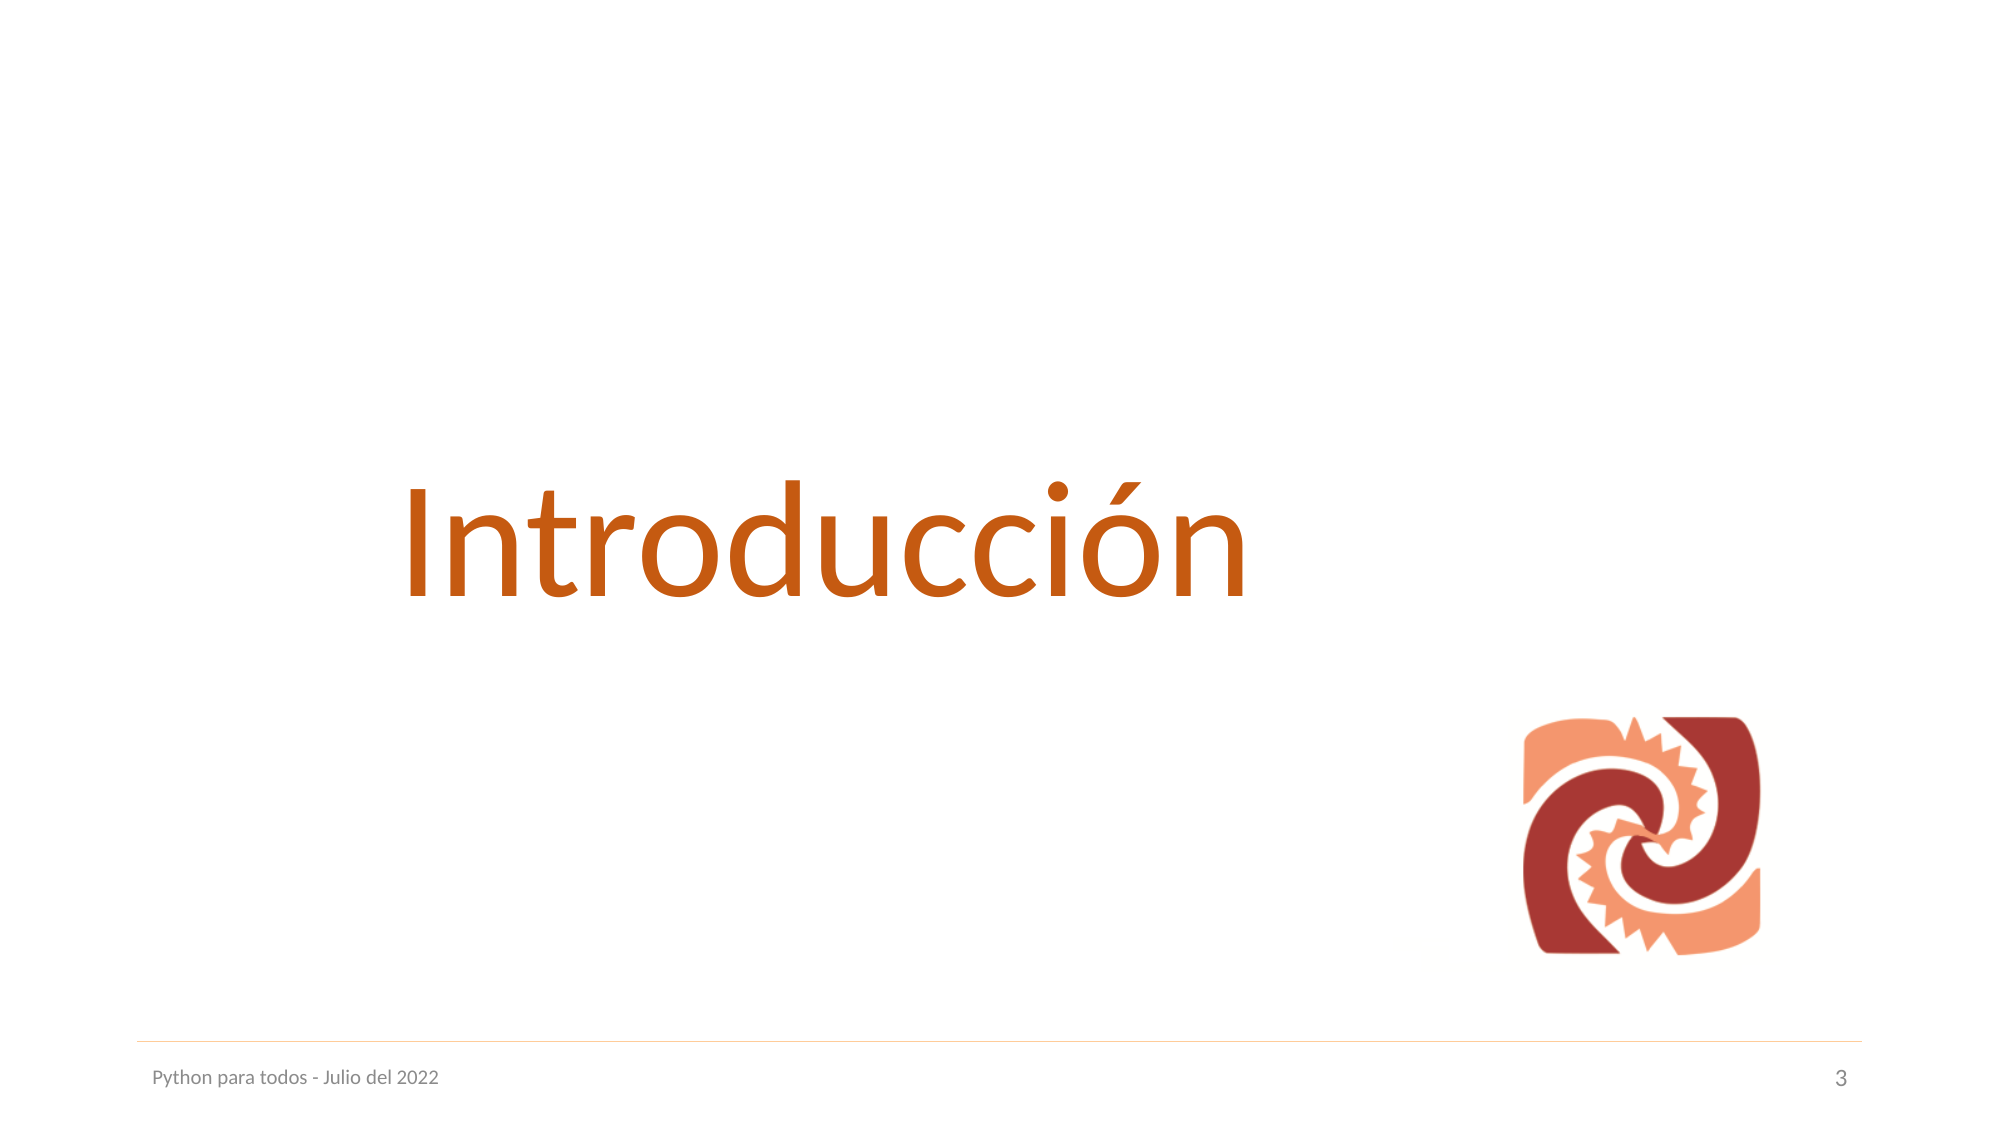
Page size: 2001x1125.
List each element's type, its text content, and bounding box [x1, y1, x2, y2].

slide_number 3 [1412, 1046, 1863, 1106]
footer Python para todos - Julio del 2022 [137, 1046, 1412, 1106]
list Introducción [137, 445, 1515, 600]
picture [1393, 662, 1882, 1038]
